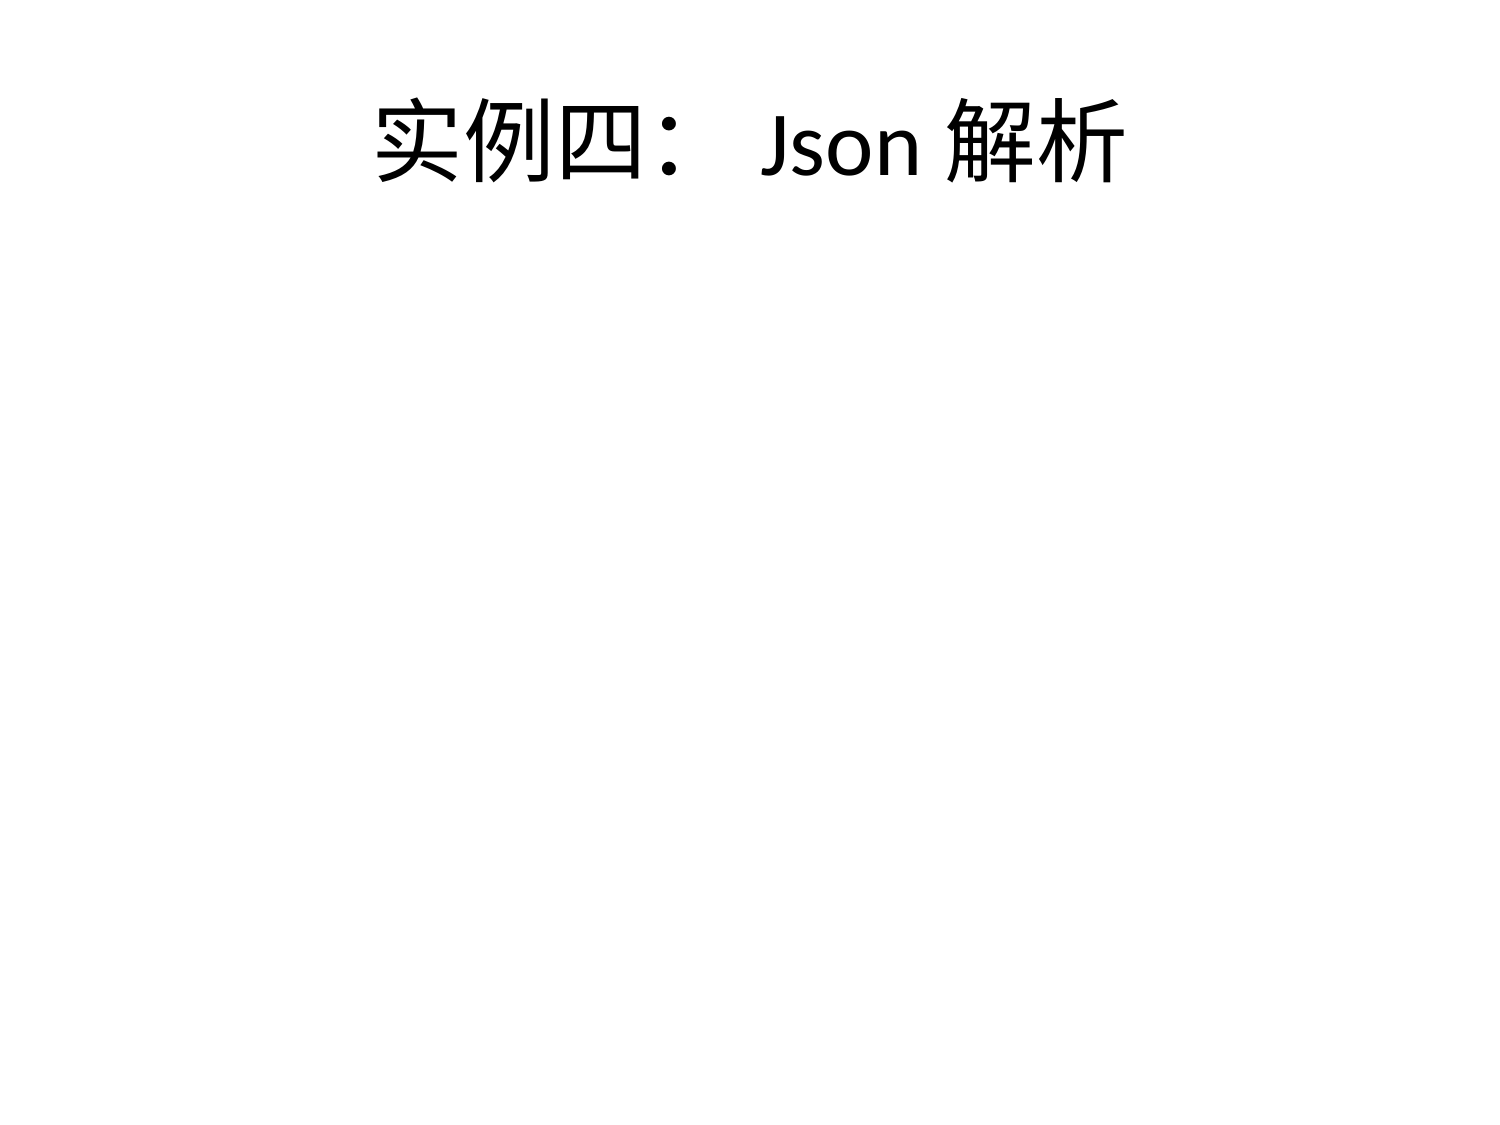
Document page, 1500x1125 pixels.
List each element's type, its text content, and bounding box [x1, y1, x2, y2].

title 实例四：Json解析 [75, 45, 1425, 233]
